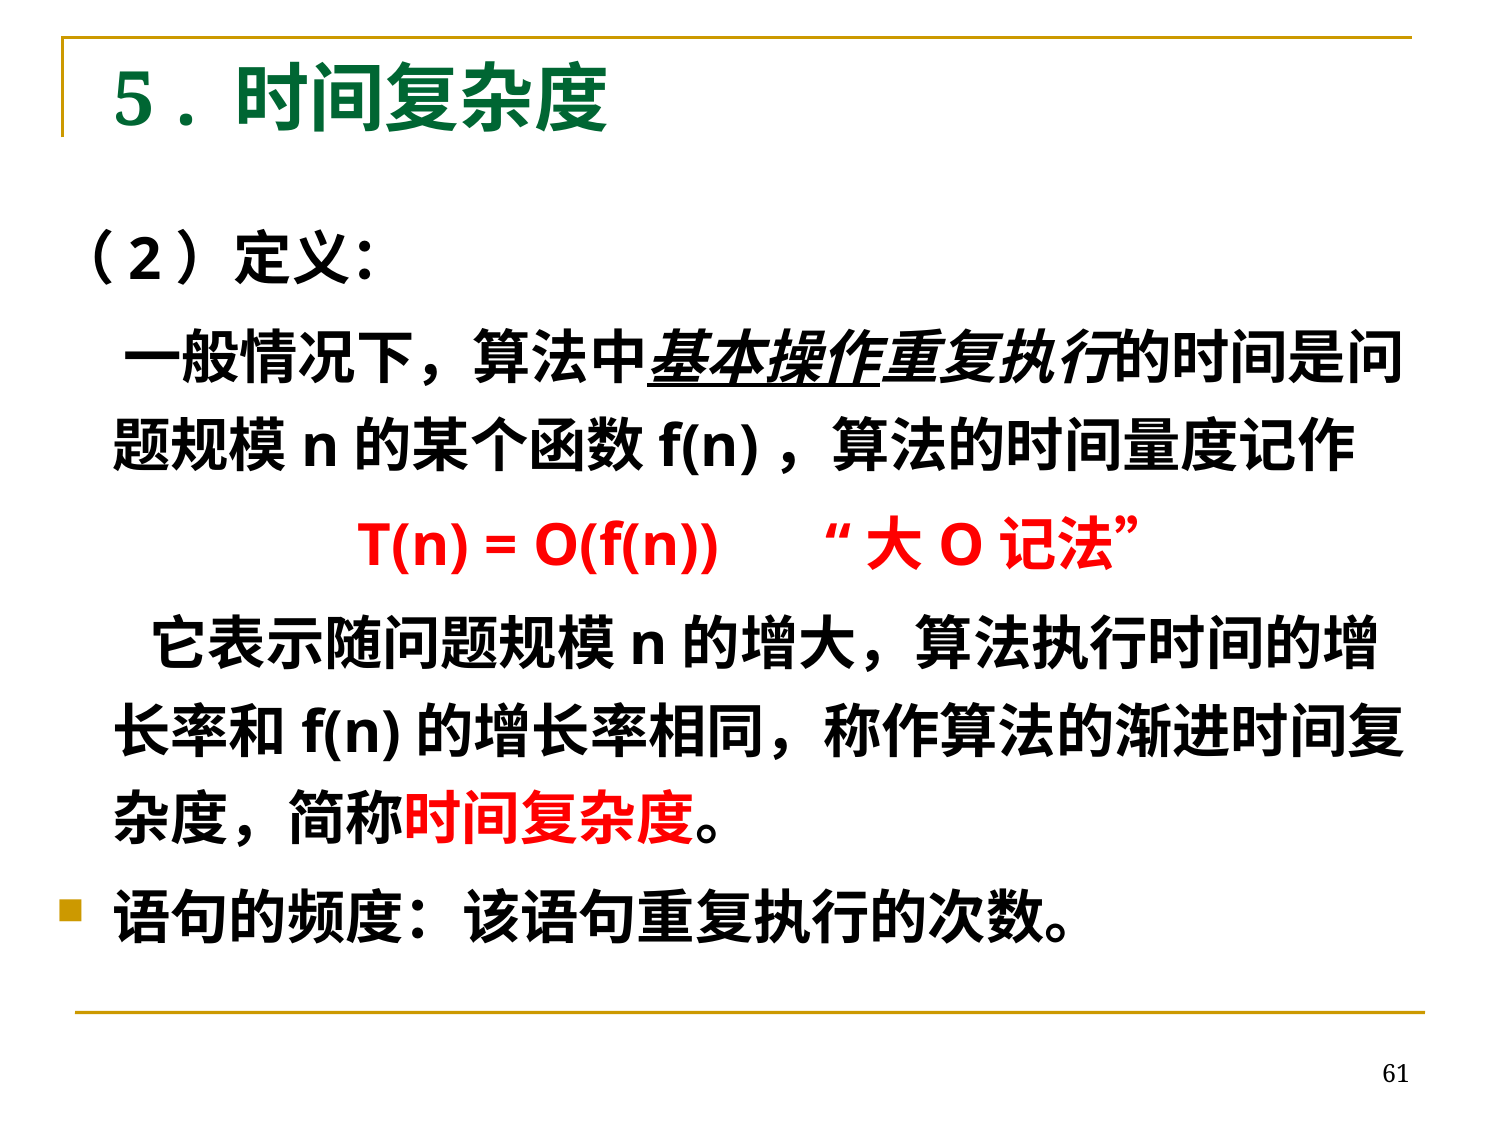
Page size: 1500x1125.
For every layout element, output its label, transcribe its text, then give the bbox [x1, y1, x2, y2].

slide_number 61 [1074, 1023, 1426, 1100]
title 5 . 时间复杂度 [98, 42, 1500, 181]
list （2）定义： 一般情况下，算法中基本操作重复执行的时间是问题规模n的某个函数f(n)，算法的时间量度记作 T(n) = O(f(n)) “大O记法” 它表示随问题规模n的增大，算法执行时间的增长率和f(n)的增长率相同，称作算法的渐进时间复杂度，简称时间复杂度。 语句的频度：该语句重复执行的次数。 [40, 196, 1443, 1005]
